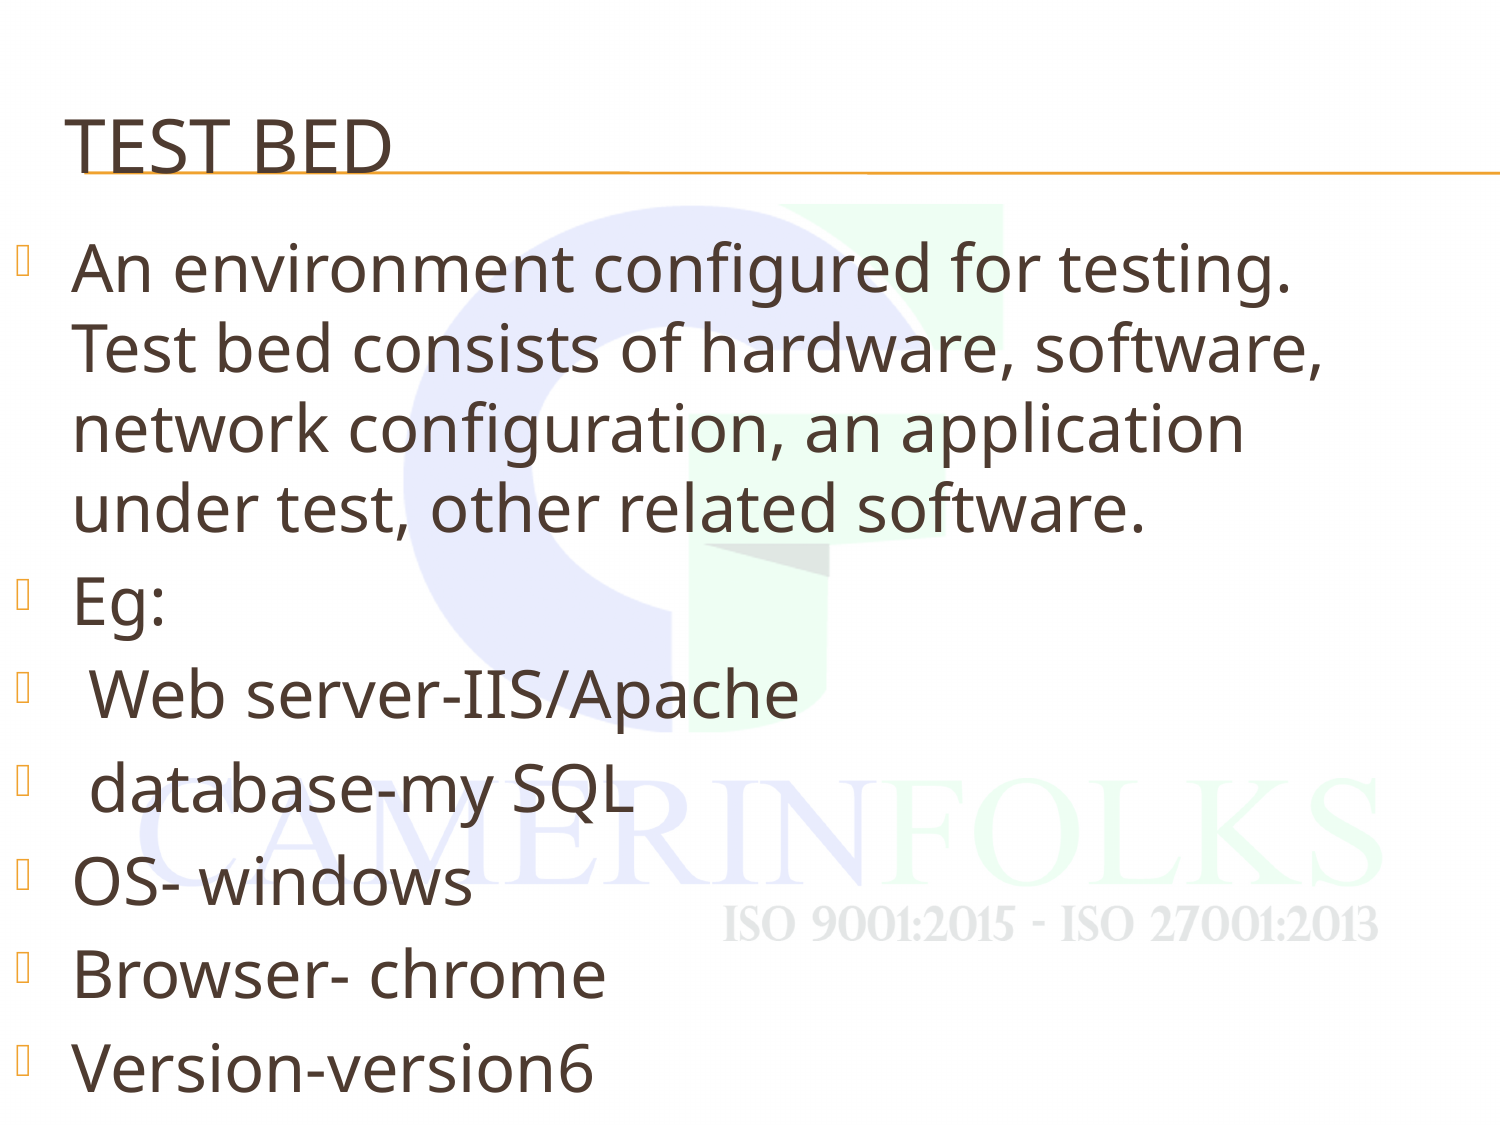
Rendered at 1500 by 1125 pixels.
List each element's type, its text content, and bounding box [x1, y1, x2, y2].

title Test Bed [50, 75, 1475, 213]
list An environment configured for testing. Test bed consists of hardware, software, network configuration, an application under test, other related software. Eg: Web server-IIS/Apache database-my SQL OS- windows Browser- chrome Version-version6 [0, 218, 1426, 1125]
